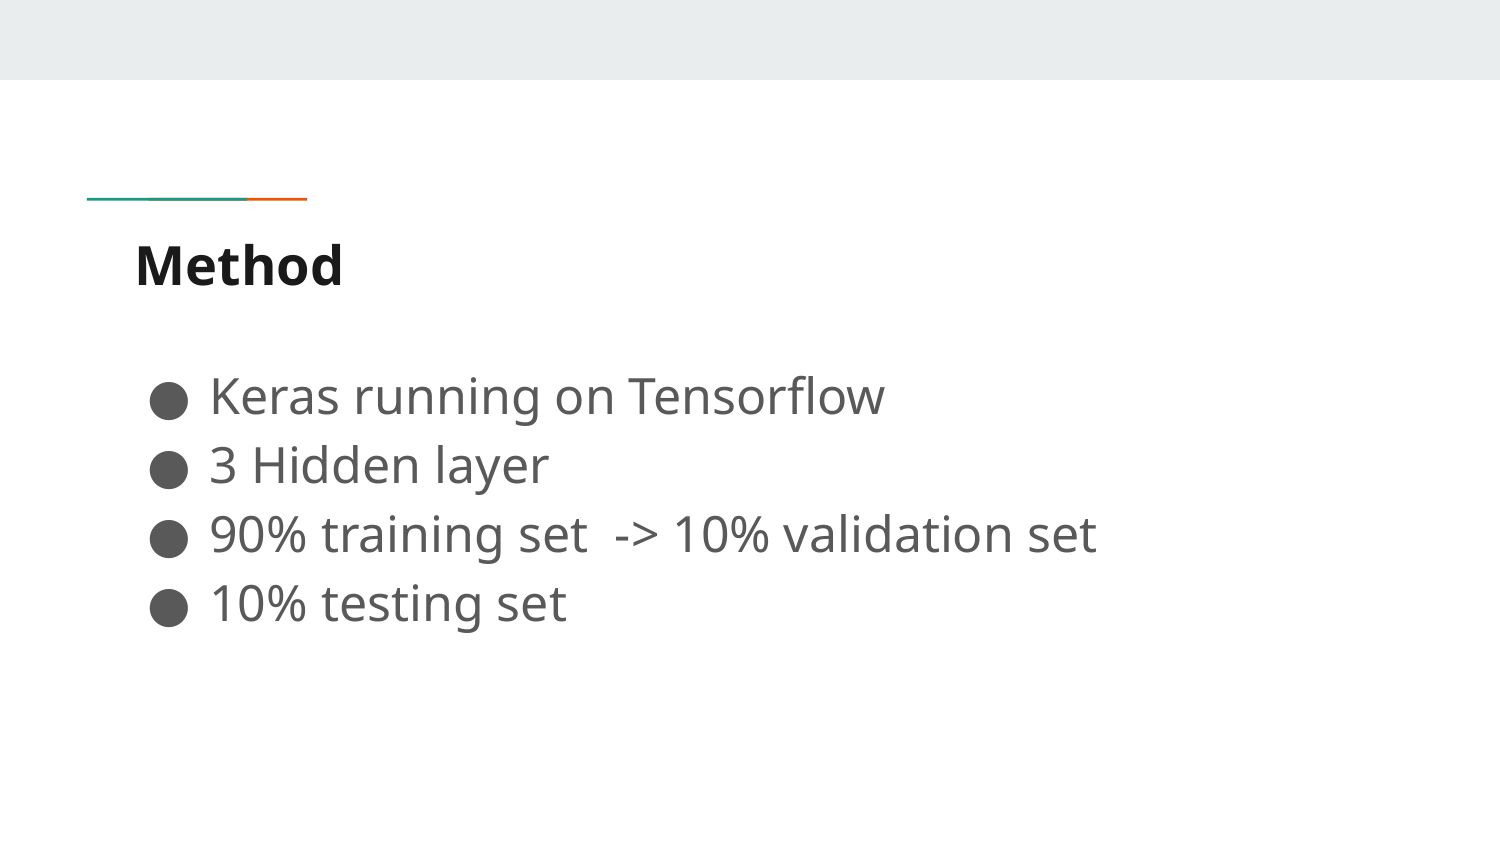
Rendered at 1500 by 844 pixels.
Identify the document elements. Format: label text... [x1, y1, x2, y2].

title Method [119, 216, 1381, 305]
list Keras running on Tensorflow 3 Hidden layer 90% training set -> 10% validation set 10% testing set [119, 341, 1381, 712]
